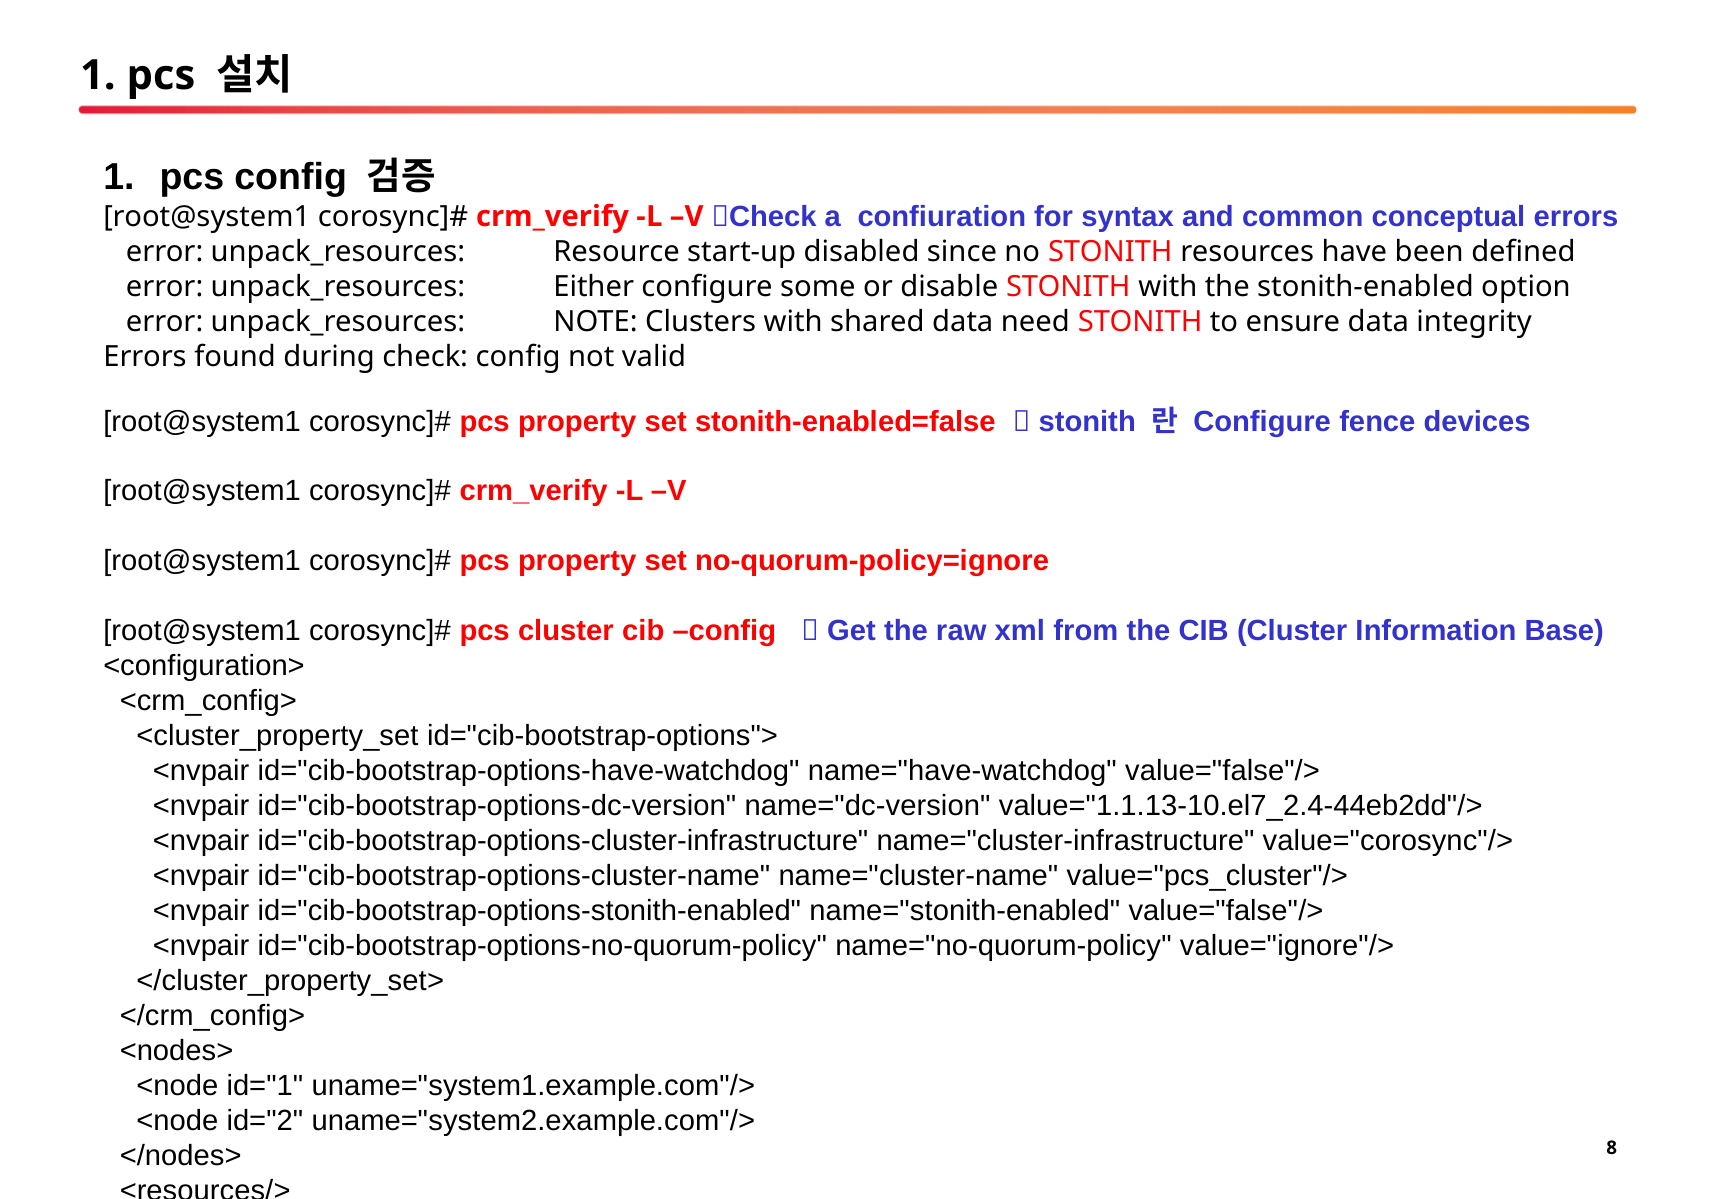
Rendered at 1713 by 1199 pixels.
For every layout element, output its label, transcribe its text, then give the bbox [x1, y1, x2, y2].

text_box pcs config 검증 [root@system1 corosync]# crm_verify -L –V Check a confiuration for syntax and common conceptual errors error: unpack_resources: Resource start-up disabled since no STONITH resources have been defined error: unpack_resources: Either configure some or disable STONITH with the stonith-enabled option error: unpack_resources: NOTE: Clusters with shared data need STONITH to ensure data integrity Errors found during check: config not valid [root@system1 corosync]# pcs property set stonith-enabled=false  stonith 란 Configure fence devices [root@system1 corosync]# crm_verify -L –V [root@system1 corosync]# pcs property set no-quorum-policy=ignore [root@system1 corosync]# pcs cluster cib –config  Get the raw xml from the CIB (Cluster Information Base) <configuration> <crm_config> <cluster_property_set id="cib-bootstrap-options"> <nvpair id="cib-bootstrap-options-have-watchdog" name="have-watchdog" value="false"/> <nvpair id="cib-bootstrap-options-dc-version" name="dc-version" value="1.1.13-10.el7_2.4-44eb2dd"/> <nvpair id="cib-bootstrap-options-cluster-infrastructure" name="cluster-infrastructure" value="corosync"/> <nvpair id="cib-bootstrap-options-cluster-name" name="cluster-name" value="pcs_cluster"/> <nvpair id="cib-bootstrap-options-stonith-enabled" name="stonith-enabled" value="false"/> <nvpair id="cib-bootstrap-options-no-quorum-policy" name="no-quorum-policy" value="ignore"/> </cluster_property_set> </crm_config> <nodes> <node id="1" uname="system1.example.com"/> <node id="2" uname="system2.example.com"/> </nodes> <resources/> <constraints/> </configuration> [88, 144, 1696, 1199]
title 1. pcs 설치 [64, 39, 934, 100]
picture [0, 0, 1713, 1199]
